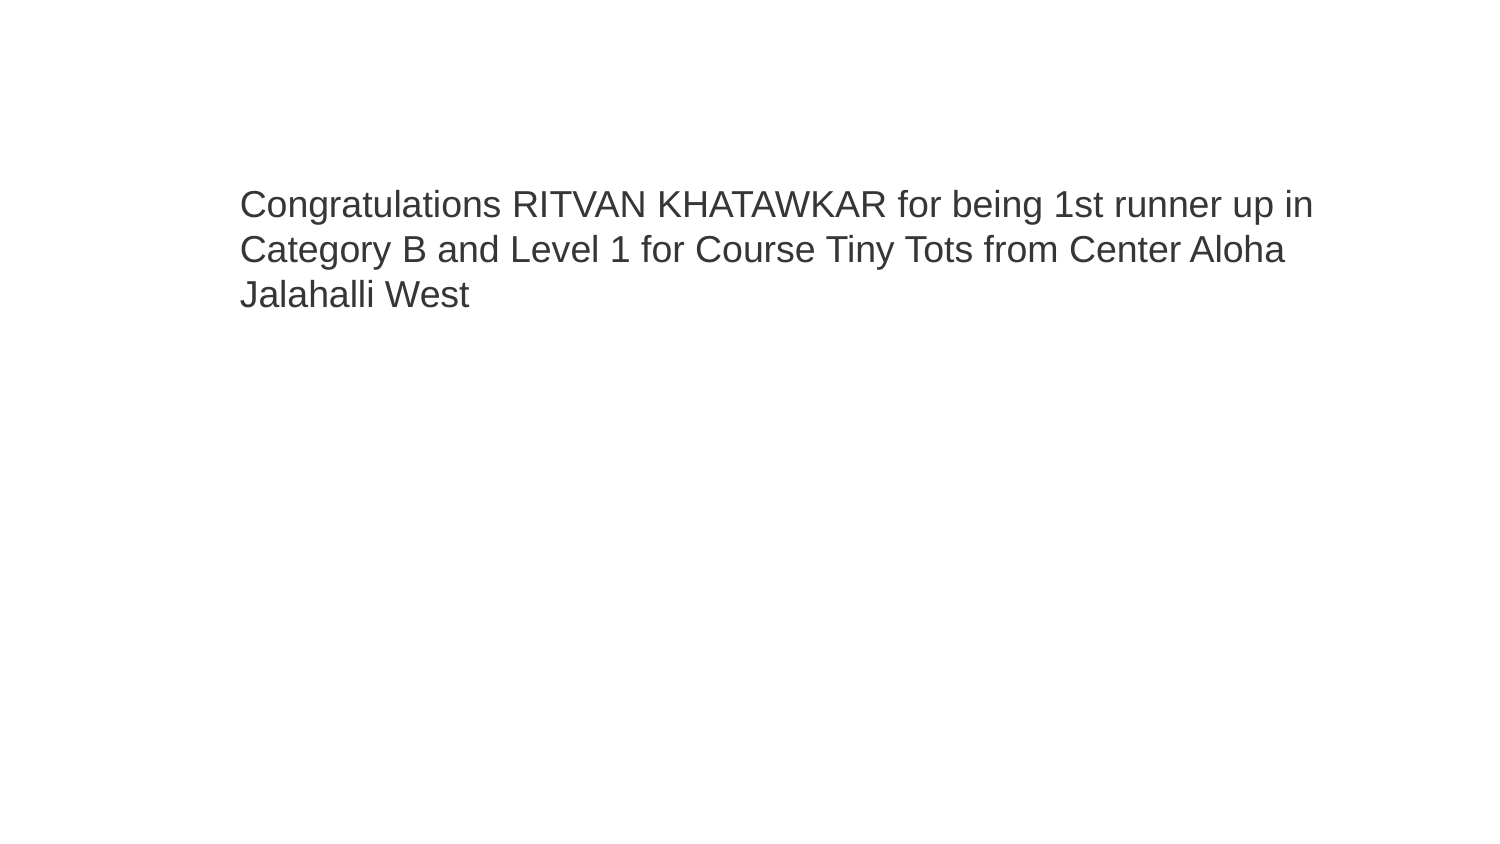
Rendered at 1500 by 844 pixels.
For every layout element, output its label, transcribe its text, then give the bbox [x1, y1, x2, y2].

text_box Congratulations RITVAN KHATAWKAR for being 1st runner up in Category B and Level 1 for Course Tiny Tots from Center Aloha Jalahalli West [224, 224, 1350, 270]
